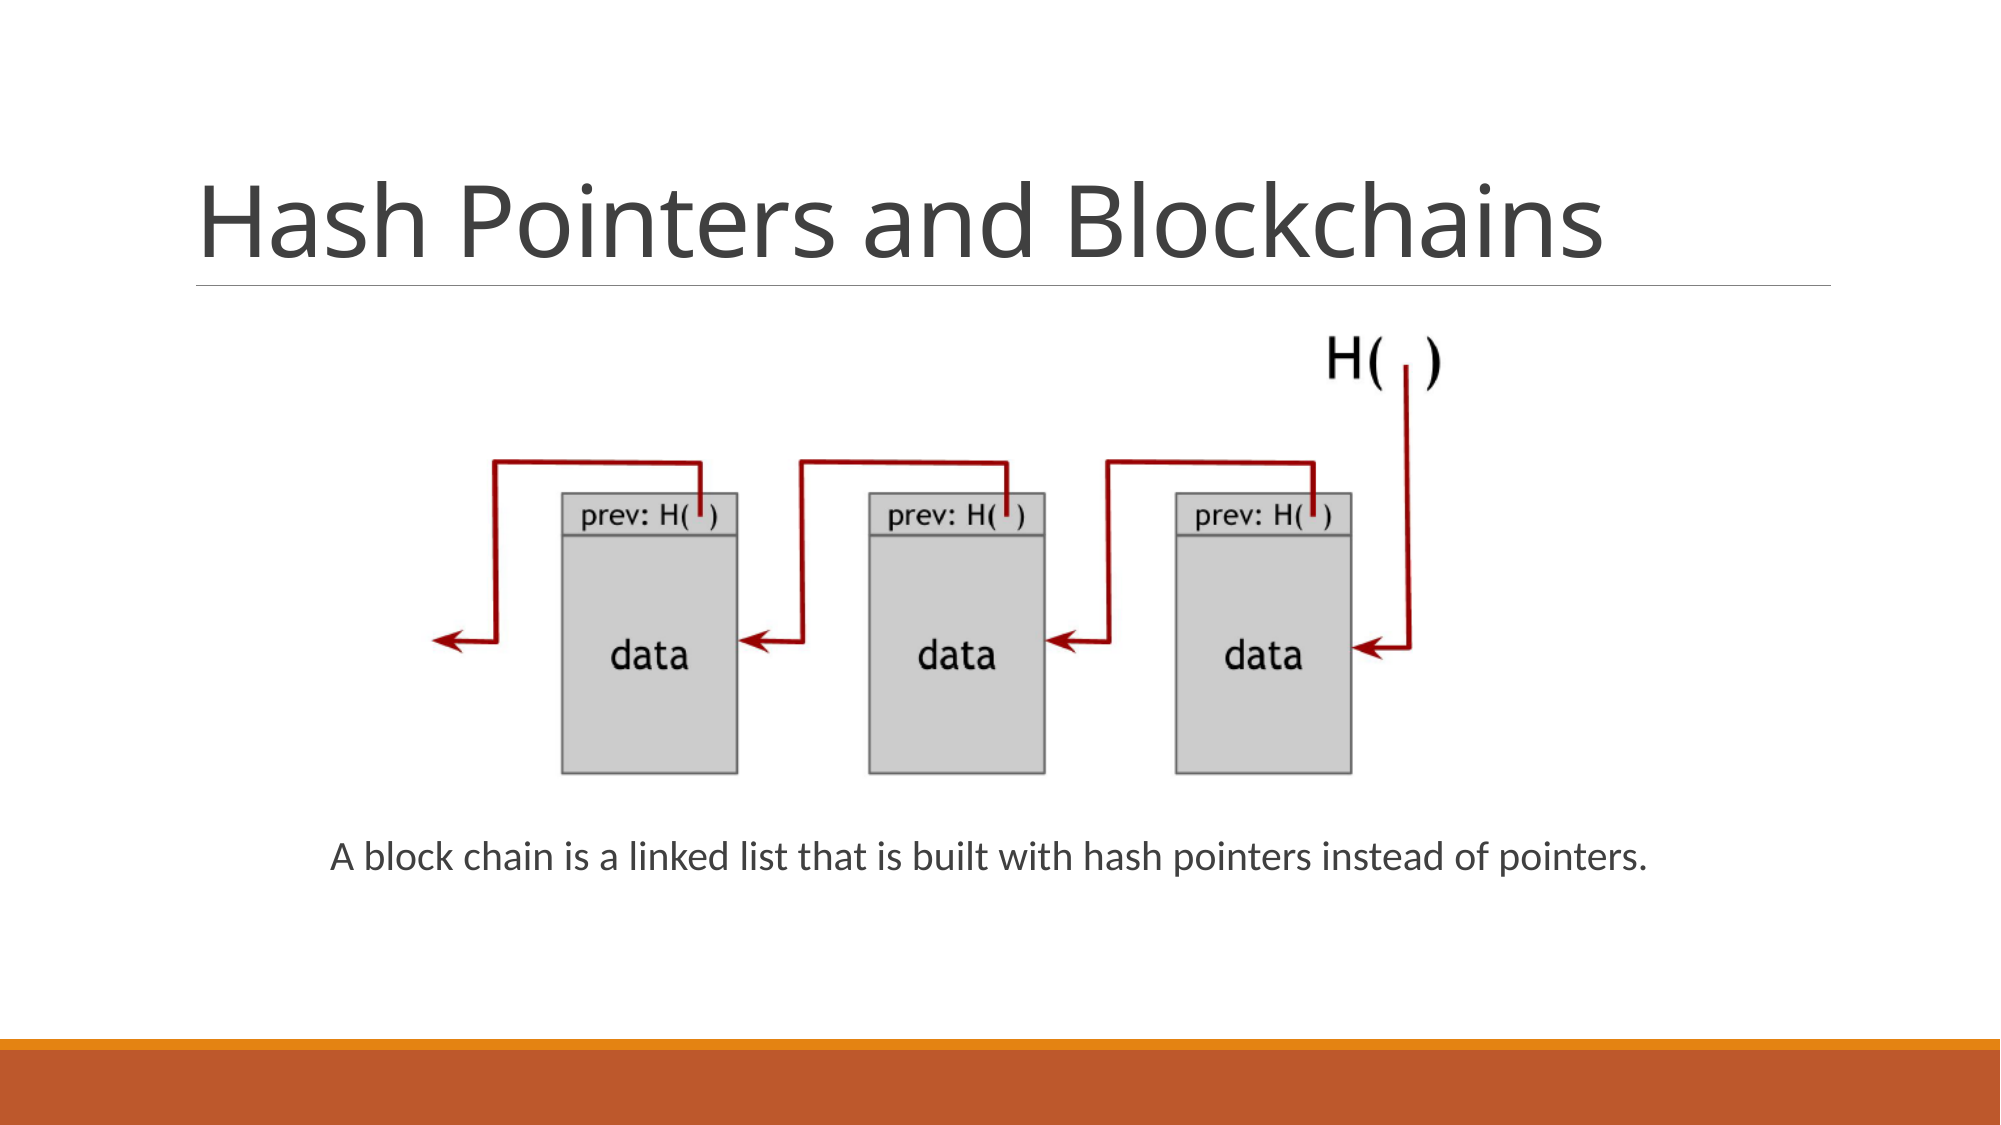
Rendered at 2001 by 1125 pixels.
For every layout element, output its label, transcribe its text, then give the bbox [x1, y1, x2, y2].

list A block chain is a linked list that is built with hash pointers instead of pointers. [180, 302, 1830, 963]
title Hash Pointers and Blockchains [180, 47, 1830, 285]
picture [331, 302, 1506, 791]
